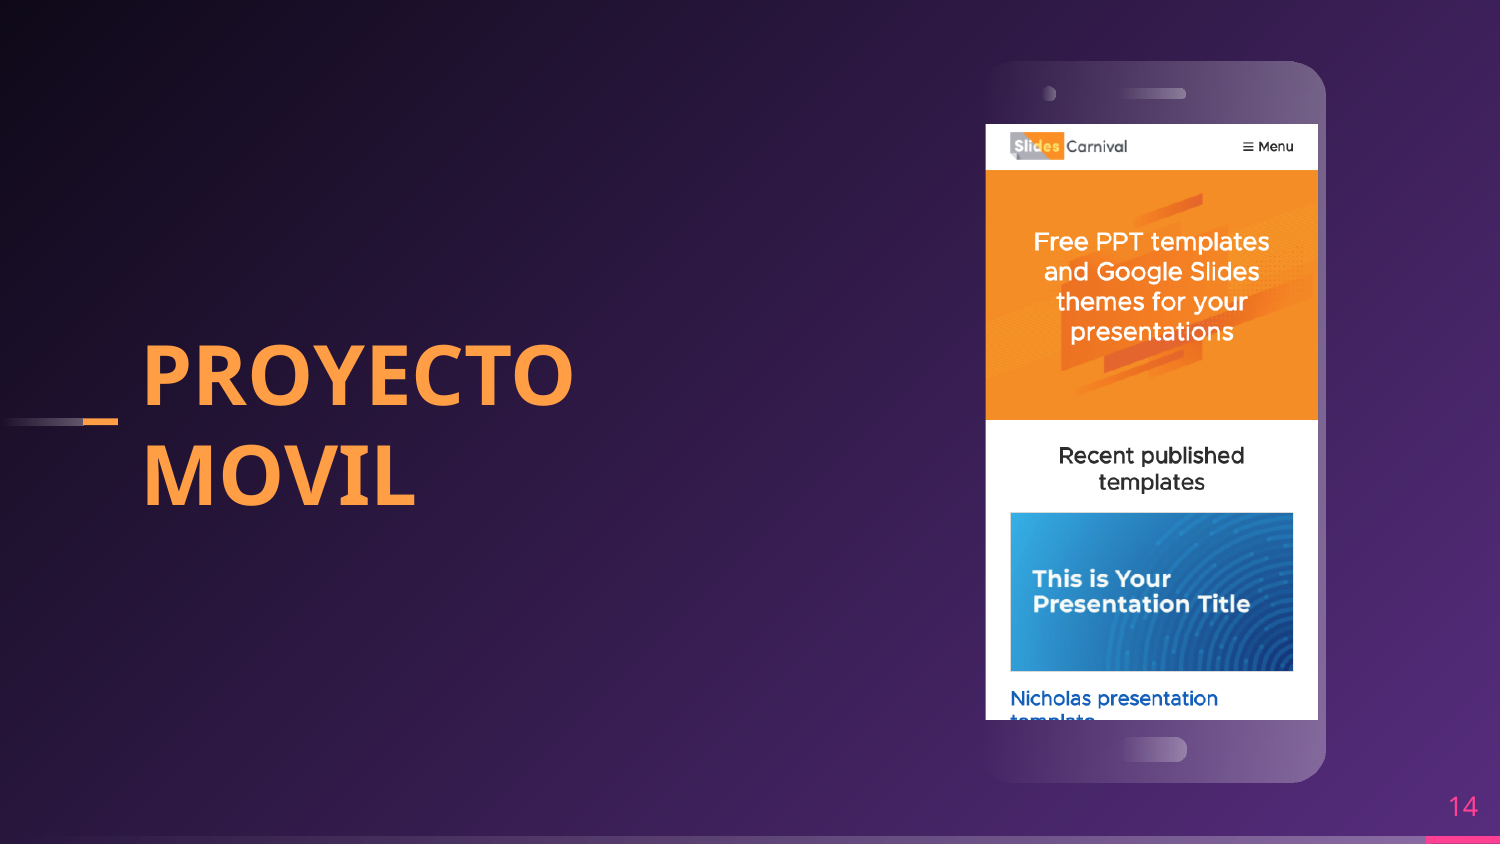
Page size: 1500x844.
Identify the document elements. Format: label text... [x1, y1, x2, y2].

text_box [977, 60, 1326, 783]
slide_number 14 [1426, 779, 1500, 837]
list PROYECTO MOVIL [140, 61, 602, 783]
picture [985, 123, 1319, 720]
